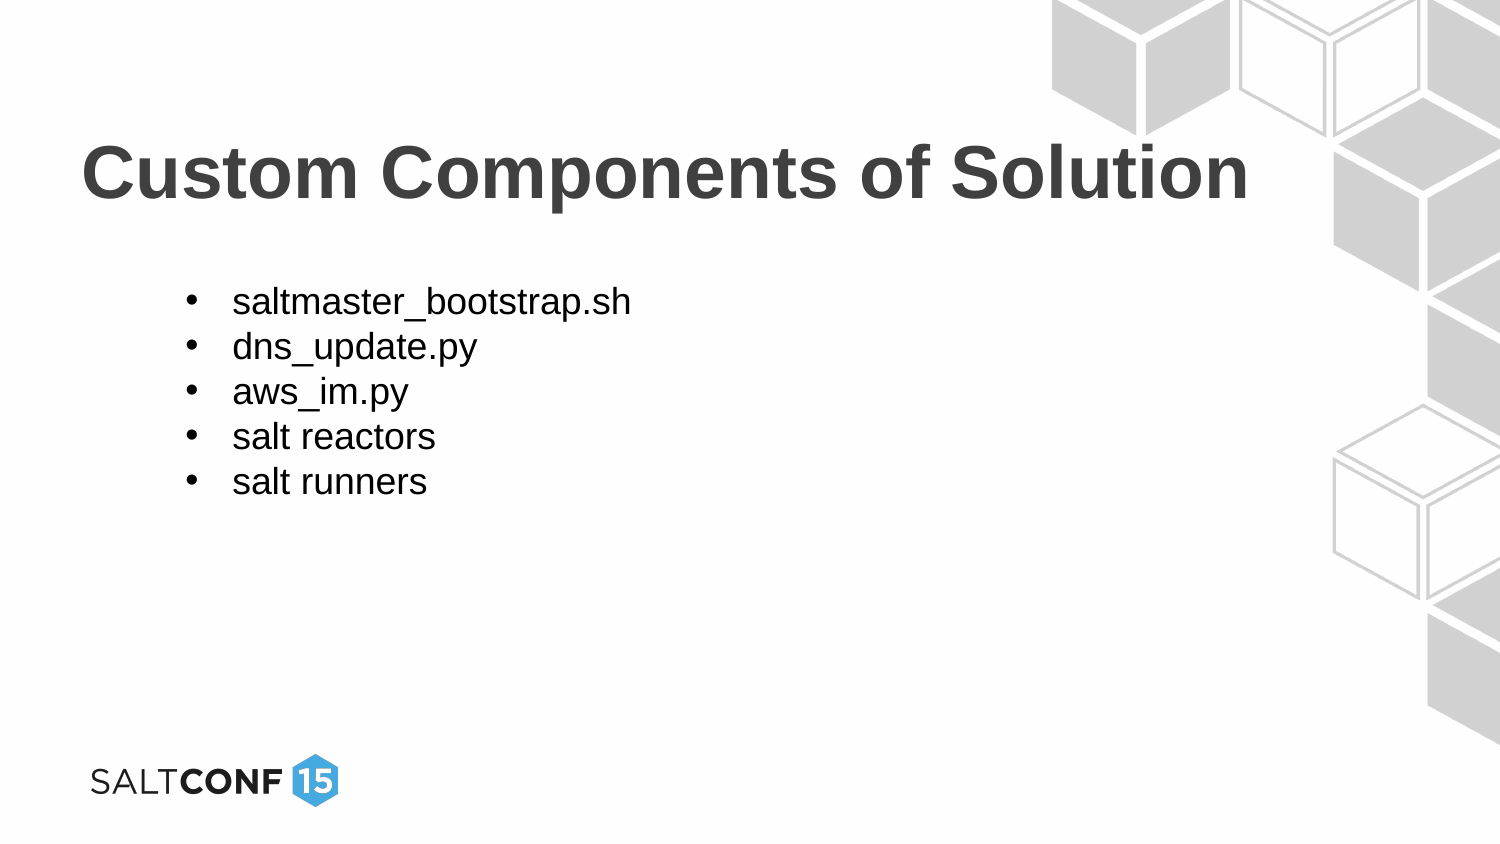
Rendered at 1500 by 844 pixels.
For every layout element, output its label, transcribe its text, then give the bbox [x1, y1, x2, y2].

text_box saltmaster_bootstrap.sh dns_update.py aws_im.py salt reactors salt runners [177, 269, 905, 510]
picture [0, 0, 1500, 844]
title Custom Components of Solution [73, 80, 1425, 258]
